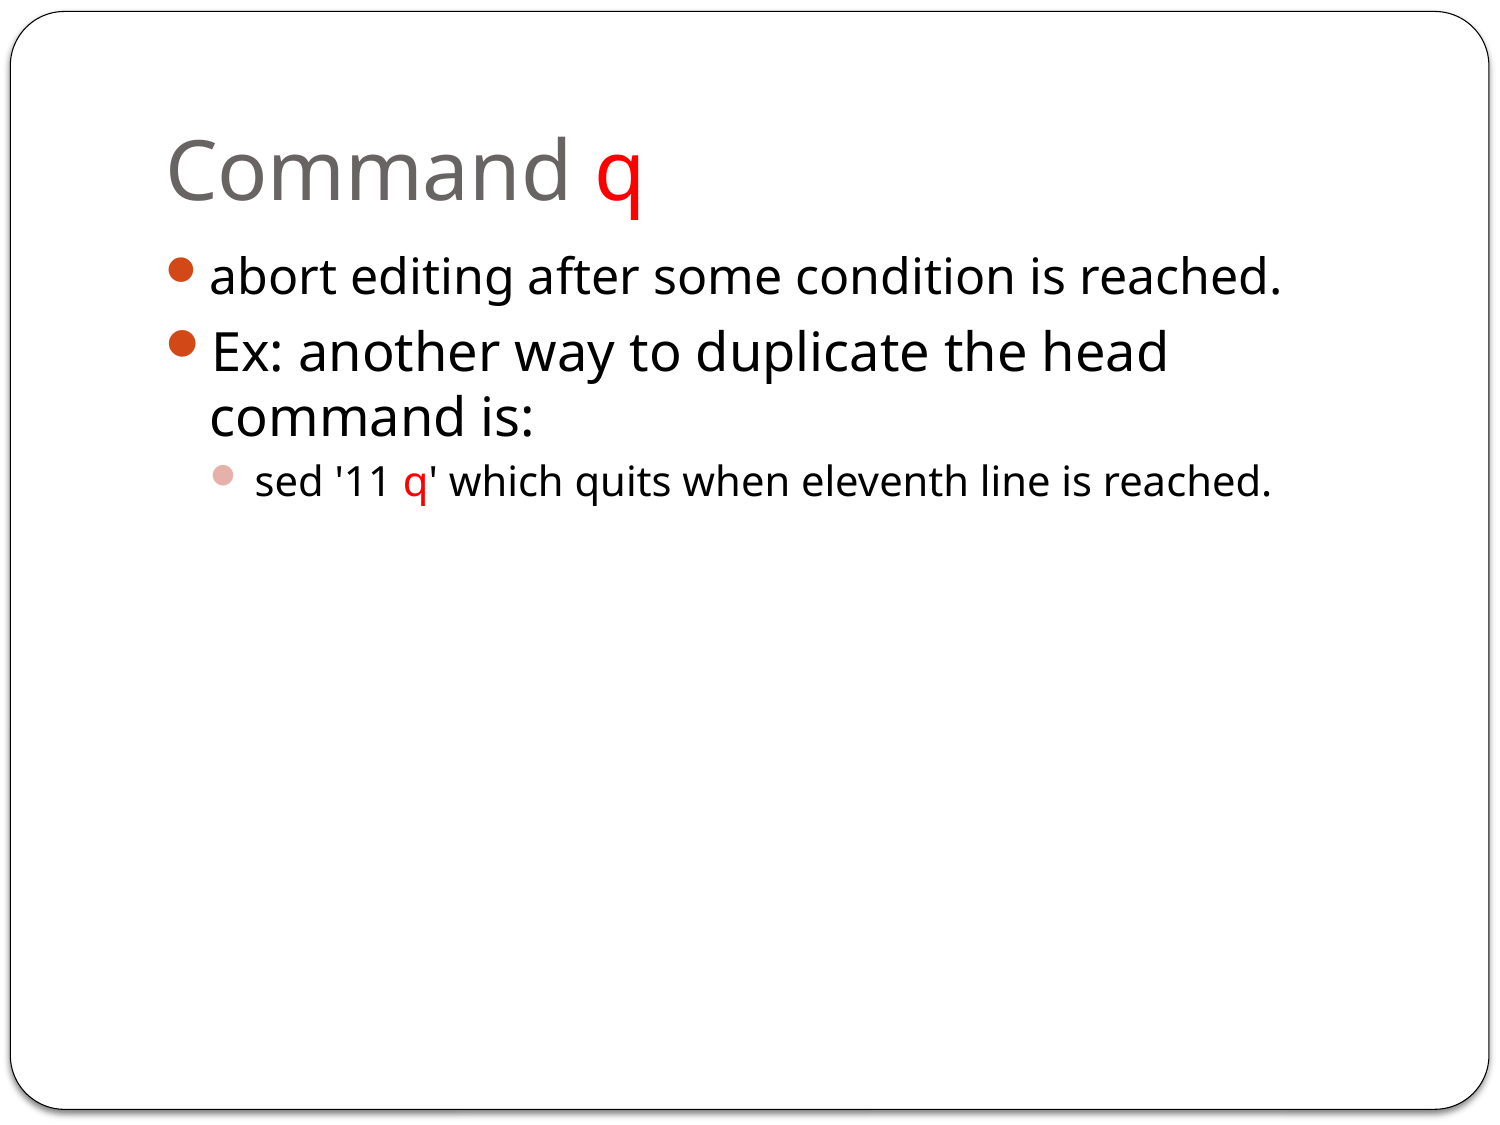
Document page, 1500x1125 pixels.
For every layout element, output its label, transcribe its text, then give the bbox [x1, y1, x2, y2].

title Command q [150, 45, 1425, 233]
list abort editing after some condition is reached. Ex: another way to duplicate the head command is: sed '11 q' which quits when eleventh line is reached. [150, 237, 1425, 988]
